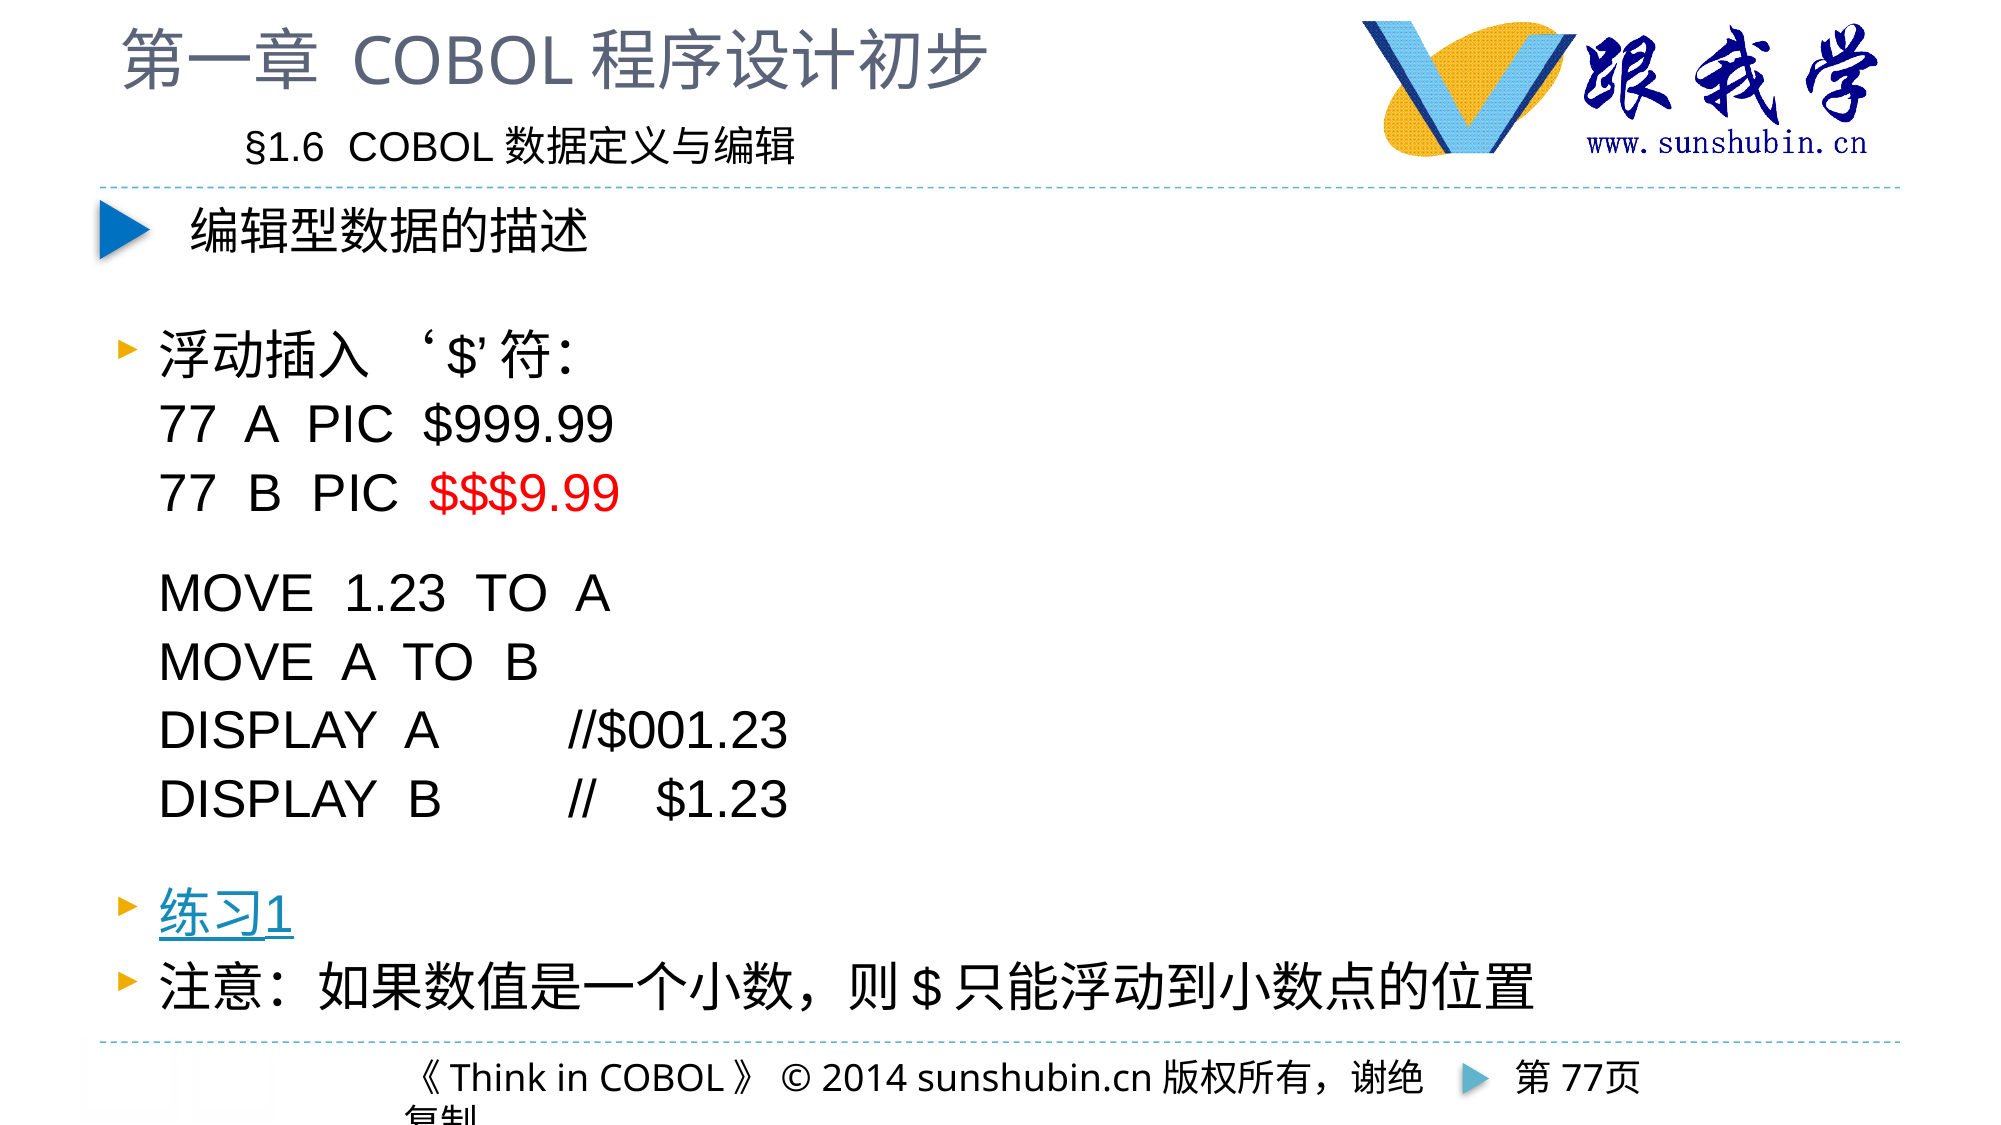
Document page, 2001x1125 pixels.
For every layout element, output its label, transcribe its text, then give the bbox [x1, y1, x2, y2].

list 编辑型数据的描述 [175, 192, 1305, 268]
title 第一章 COBOL程序设计初步 [105, 10, 1305, 99]
picture [1344, 0, 1900, 177]
list §1.6 COBOL数据定义与编辑 [217, 118, 1305, 182]
list 浮动插入 ‘$’符： 77 A PIC $999.99 77 B PIC $$$9.99 MOVE 1.23 TO A MOVE A TO B DISPLAY A //$001.23 DISPLAY B // $1.23 练习1 注意：如果数值是一个小数，则$只能浮动到小数点的位置 [99, 287, 1900, 1025]
